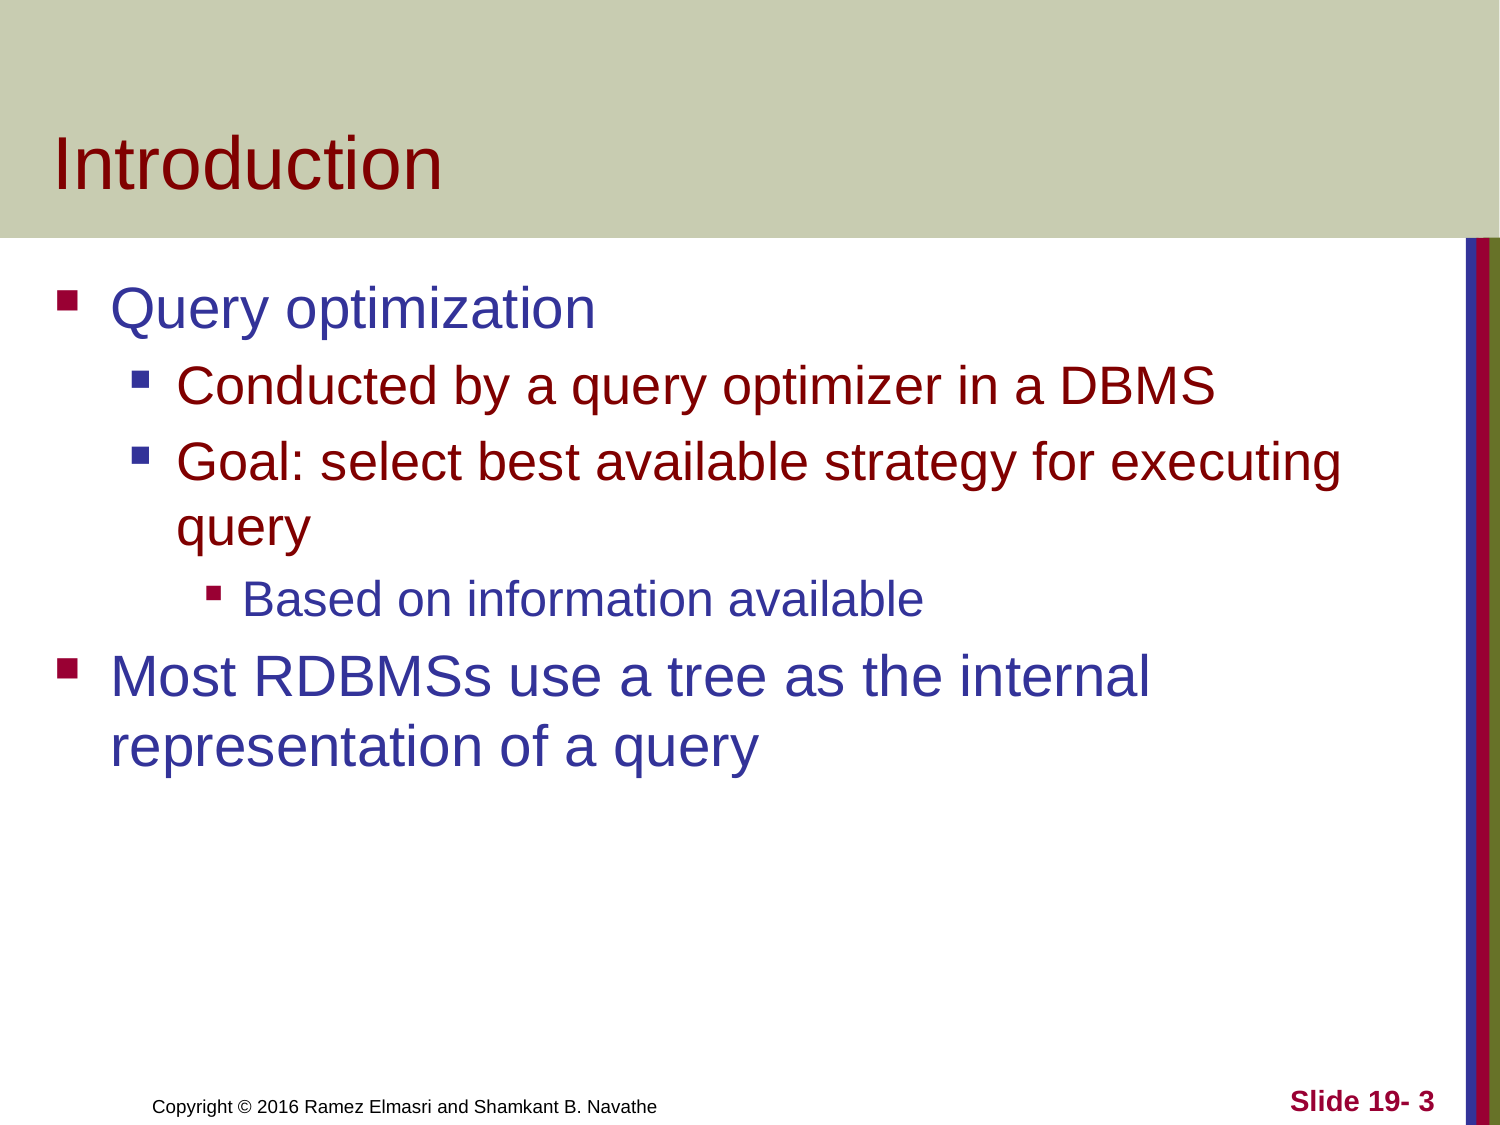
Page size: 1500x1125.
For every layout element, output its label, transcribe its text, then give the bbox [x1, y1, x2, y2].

list Query optimization Conducted by a query optimizer in a DBMS Goal: select best available strategy for executing query Based on information available Most RDBMSs use a tree as the internal representation of a query [39, 262, 1400, 1013]
slide_number Slide 19- 3 [1137, 1049, 1451, 1125]
title Introduction [37, 49, 1317, 213]
